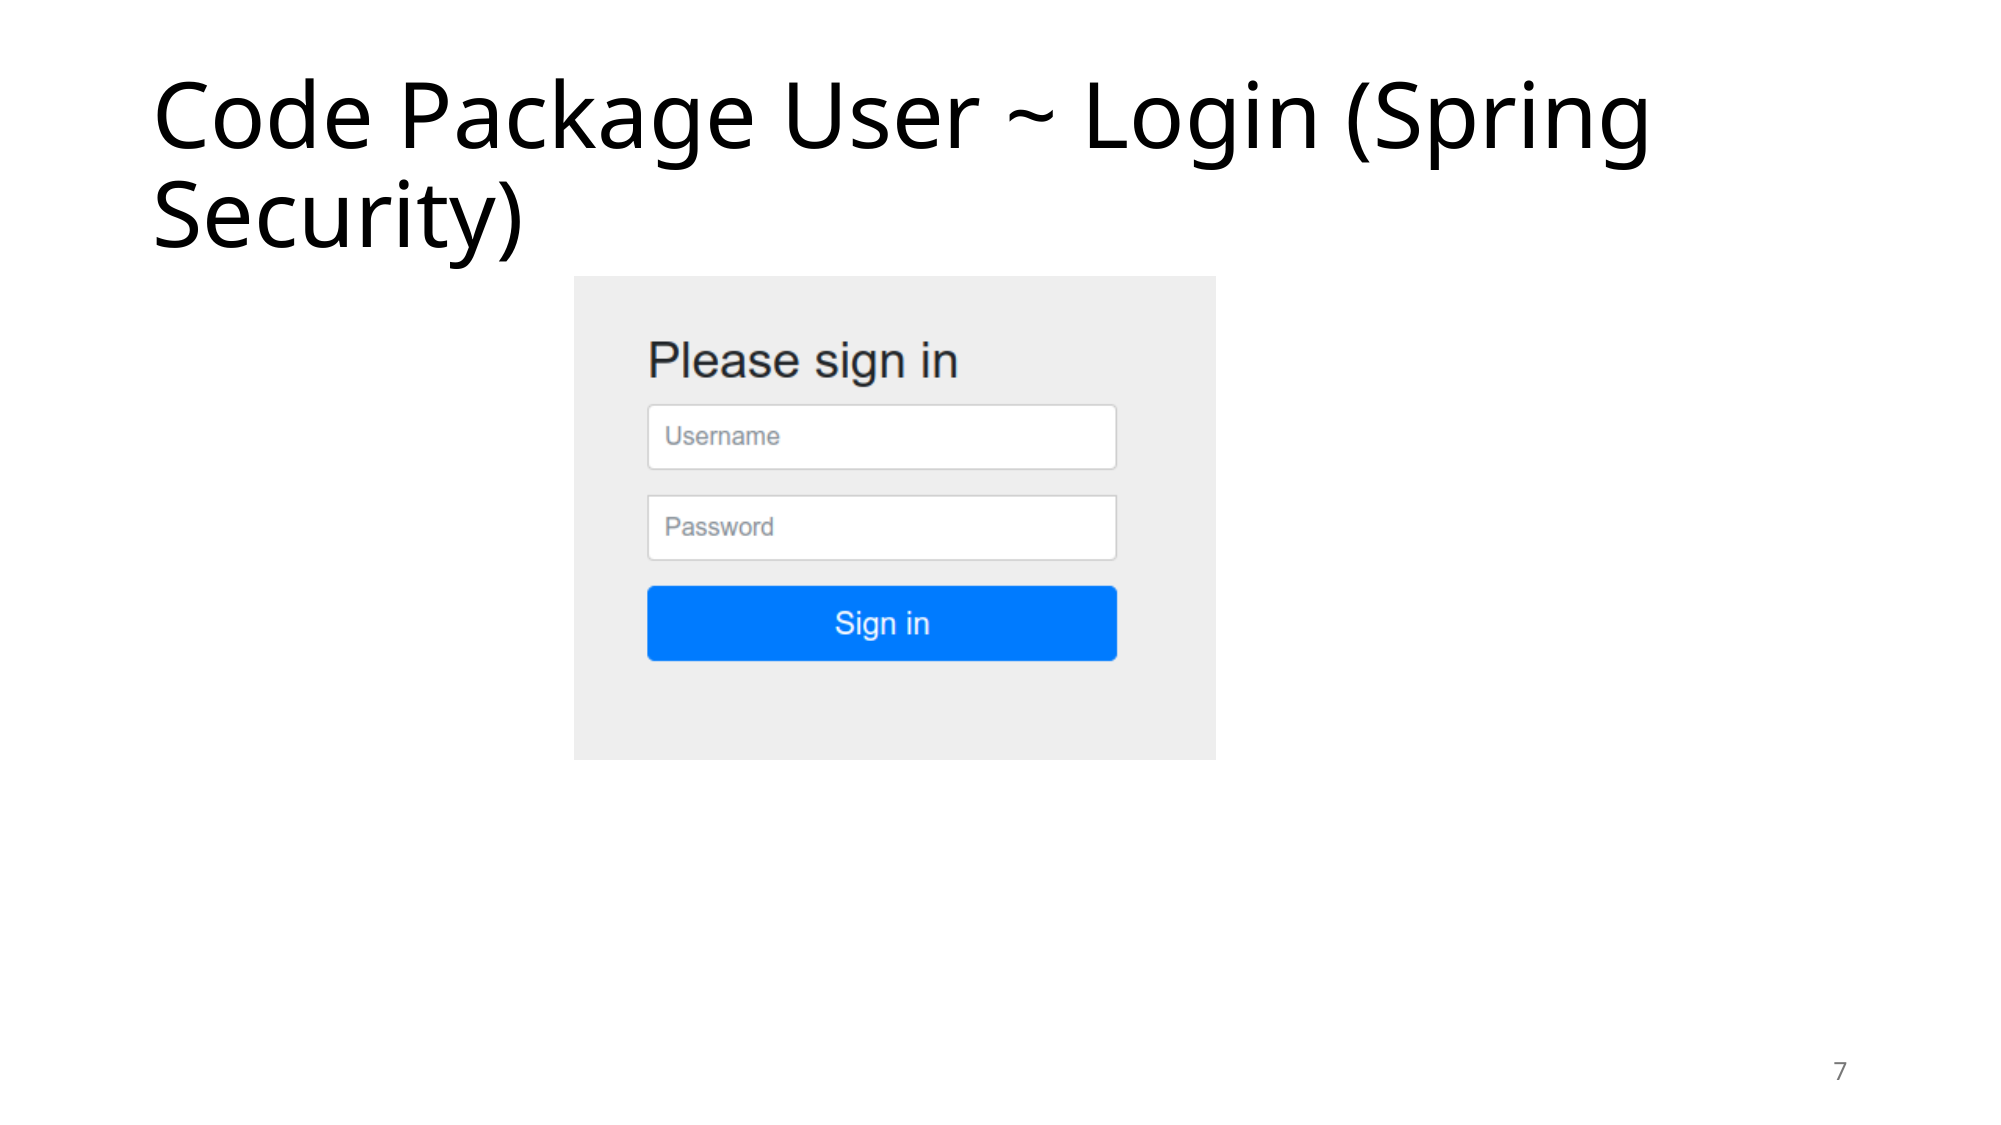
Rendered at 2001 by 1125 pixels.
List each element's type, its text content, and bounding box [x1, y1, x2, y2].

slide_number 7 [1412, 1042, 1863, 1103]
picture [574, 276, 1216, 760]
title Code Package User ~ Login (Spring Security) [137, 59, 1863, 278]
